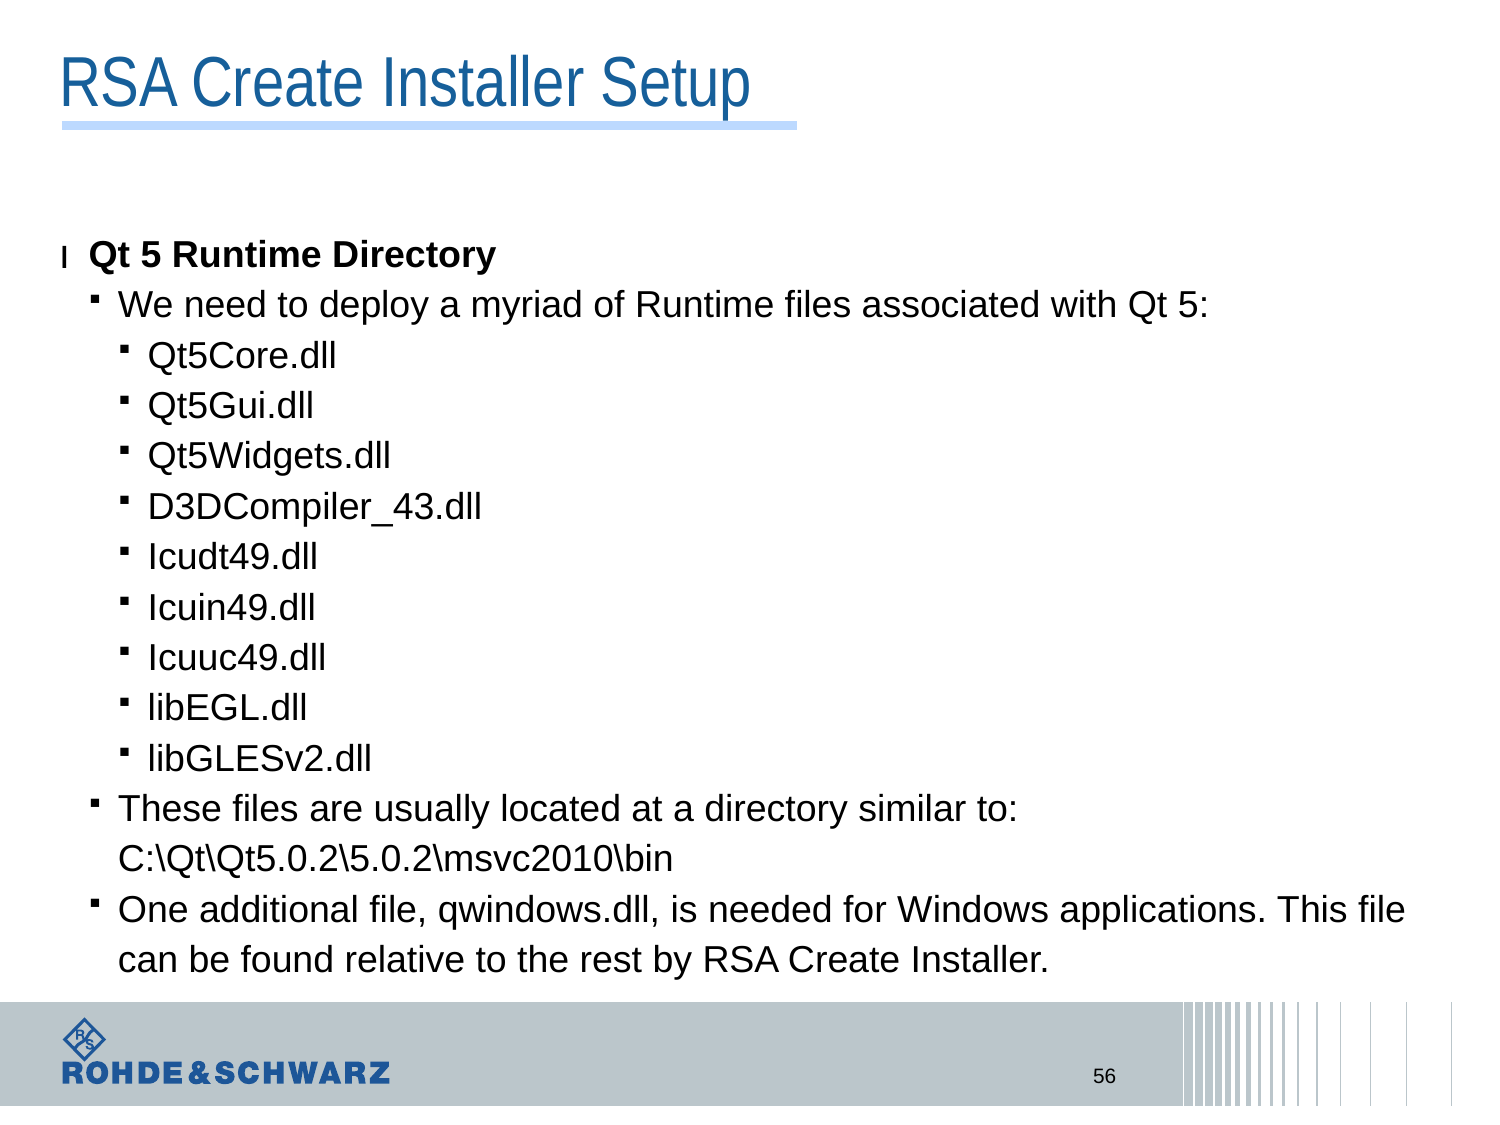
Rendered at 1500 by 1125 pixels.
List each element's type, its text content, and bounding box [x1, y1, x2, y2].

title RSA Create Installer Setup [59, 35, 1418, 213]
slide_number 56 [1033, 1062, 1117, 1093]
list Qt 5 Runtime Directory We need to deploy a myriad of Runtime files associated with Qt 5: Qt5Core.dll Qt5Gui.dll Qt5Widgets.dll D3DCompiler_43.dll Icudt49.dll Icuin49.dll Icuuc49.dll libEGL.dll libGLESv2.dll These files are usually located at a directory similar to: C:\Qt\Qt5.0.2\5.0.2\msvc2010\bin One additional file, qwindows.dll, is needed for Windows applications. This file can be found relative to the rest by RSA Create Installer. [59, 224, 1418, 993]
